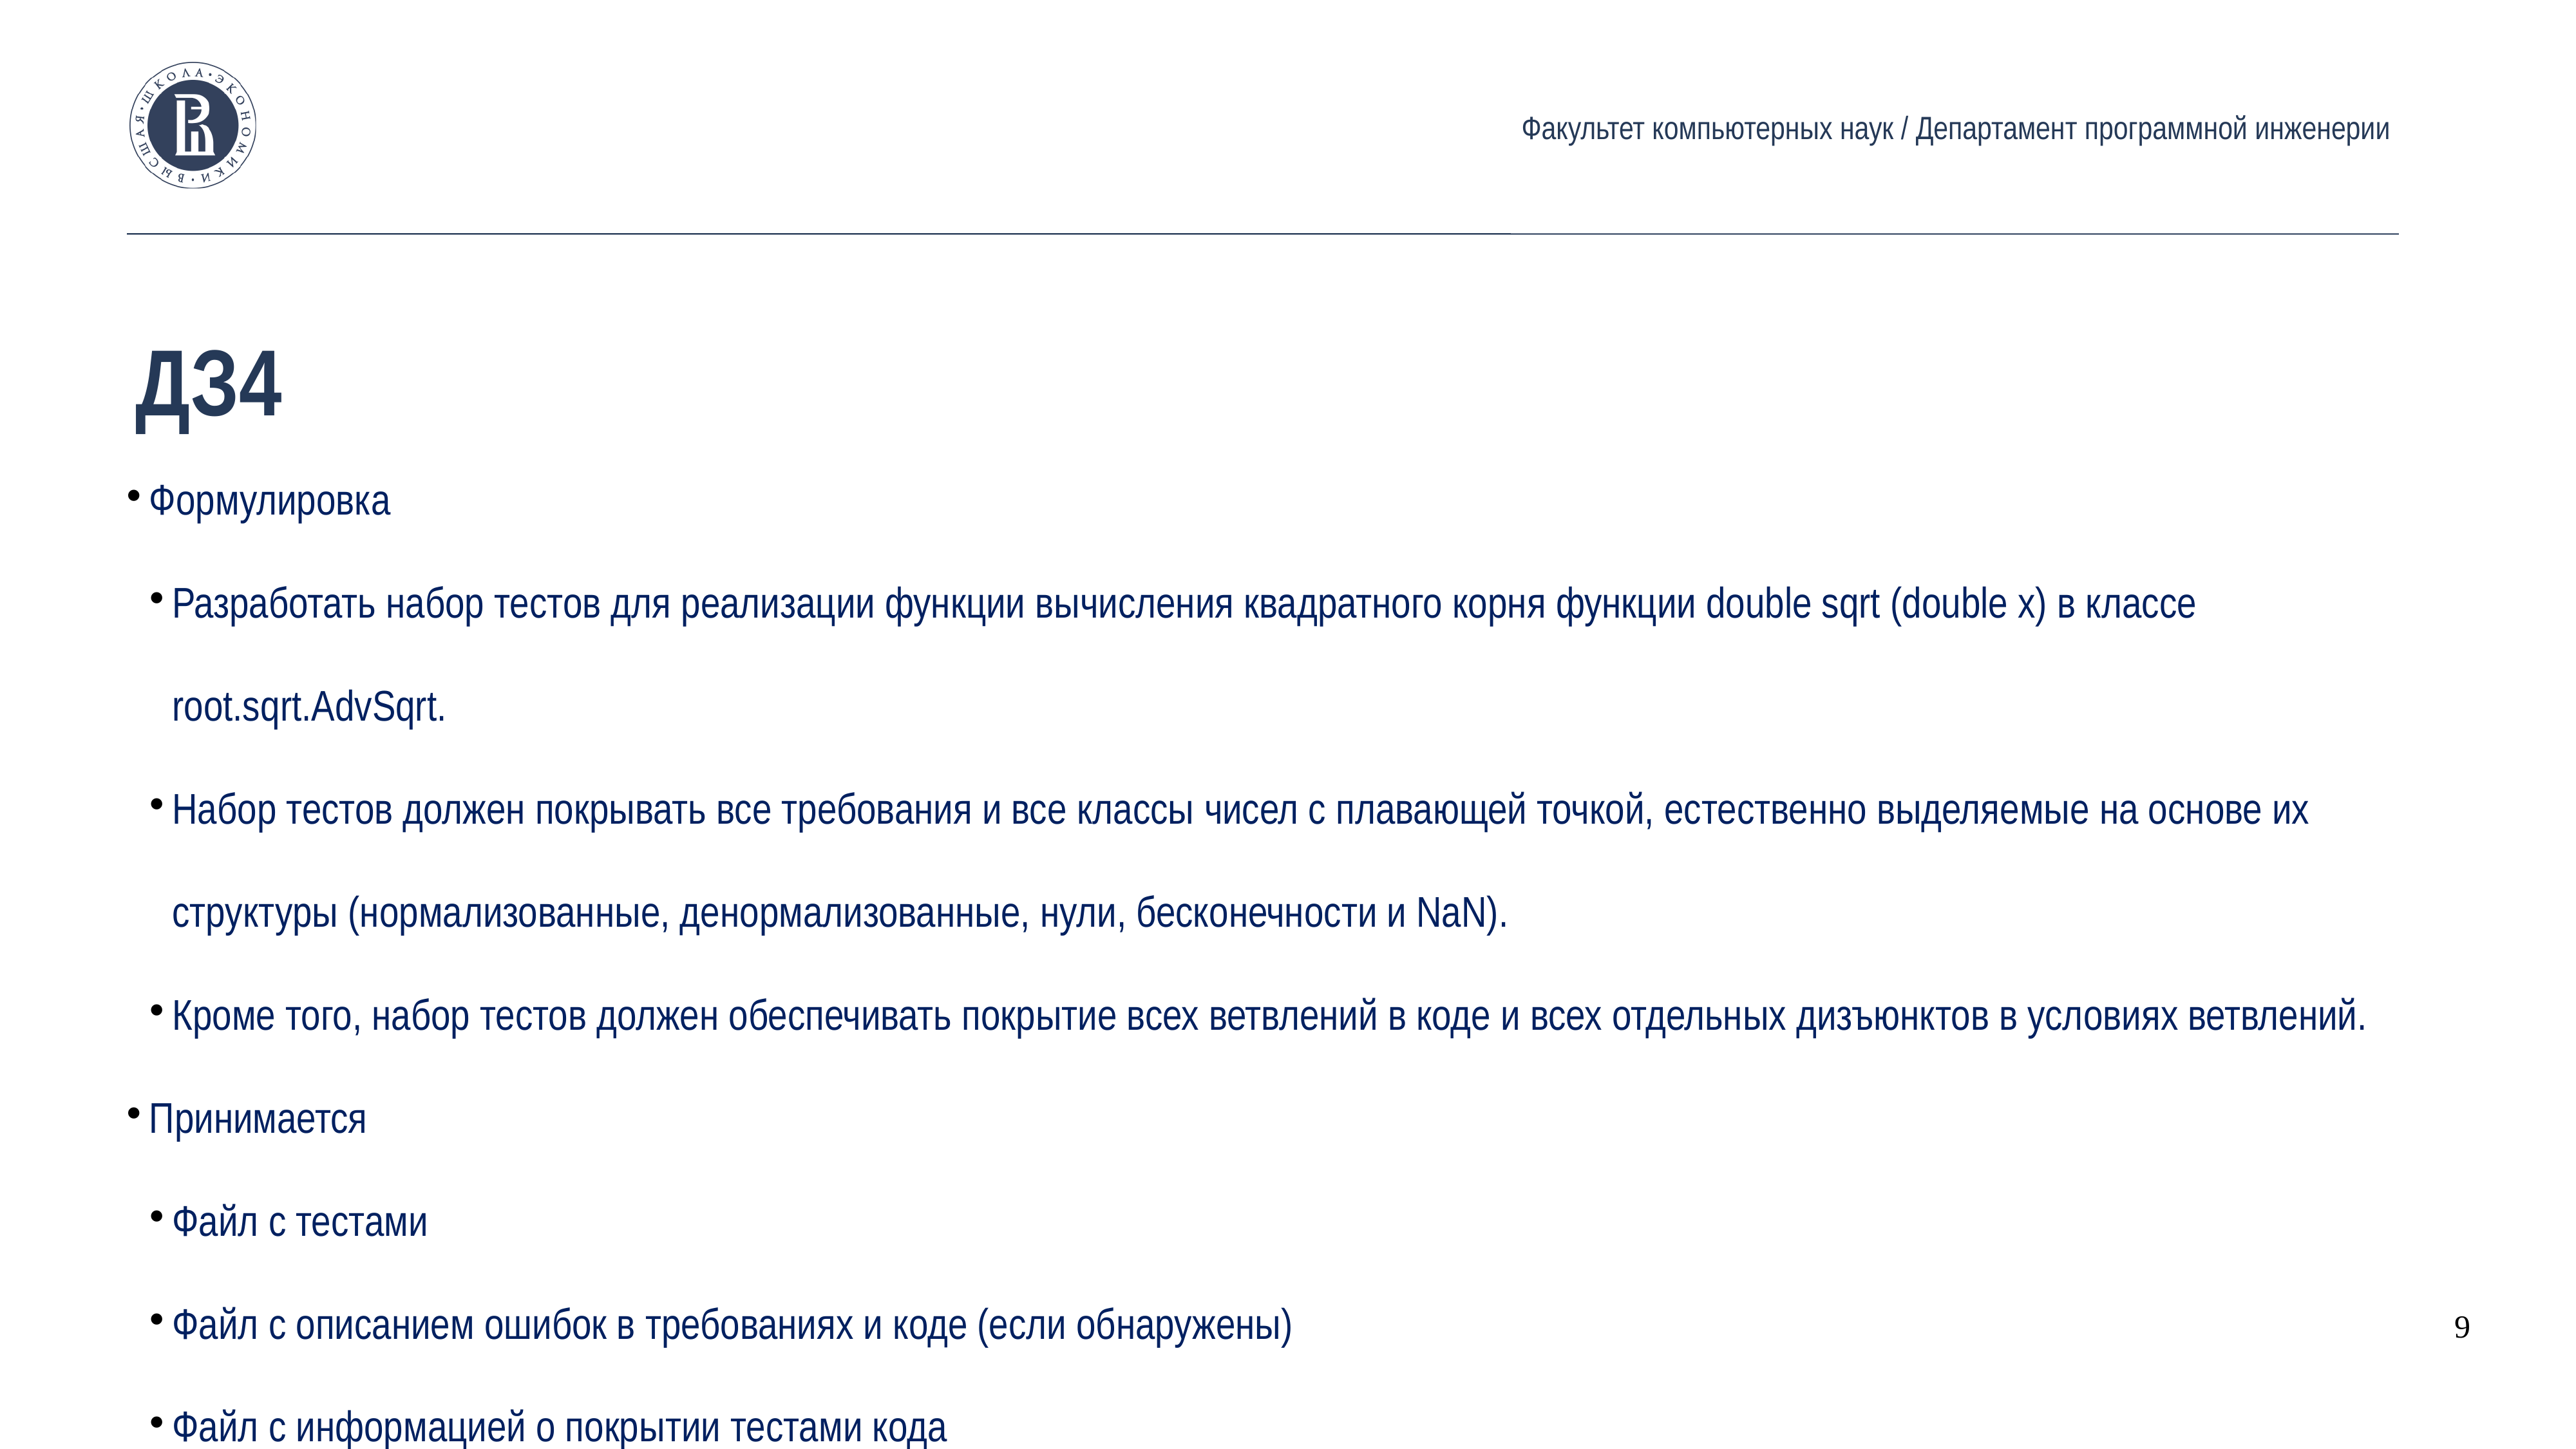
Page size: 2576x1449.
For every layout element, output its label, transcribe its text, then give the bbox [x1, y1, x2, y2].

text_box <номер> [2445, 1301, 2576, 1347]
picture [129, 61, 257, 189]
text_box Факультет компьютерных наук / Департамент программной инженерии [1198, 99, 2399, 154]
text_box Формулировка Разработать набор тестов для реализации функции вычисления квадратного корня функции double sqrt (double x) в классе root.sqrt.AdvSqrt. Набор тестов должен покрывать все требования и все классы чисел с плавающей точкой, естественно выделяемые на основе их структуры (нормализованные, денормализованные, нули, бесконечности и NaN). Кроме того, набор тестов должен обеспечивать покрытие всех ветвлений в коде и всех отдельных дизъюнктов в условиях ветвлений. Принимается Файл с тестами Файл с описанием ошибок в требованиях и коде (если обнаружены) Файл с информацией о покрытии тестами кода [118, 413, 2391, 1301]
text_box ДЗ4 [128, 314, 2391, 413]
